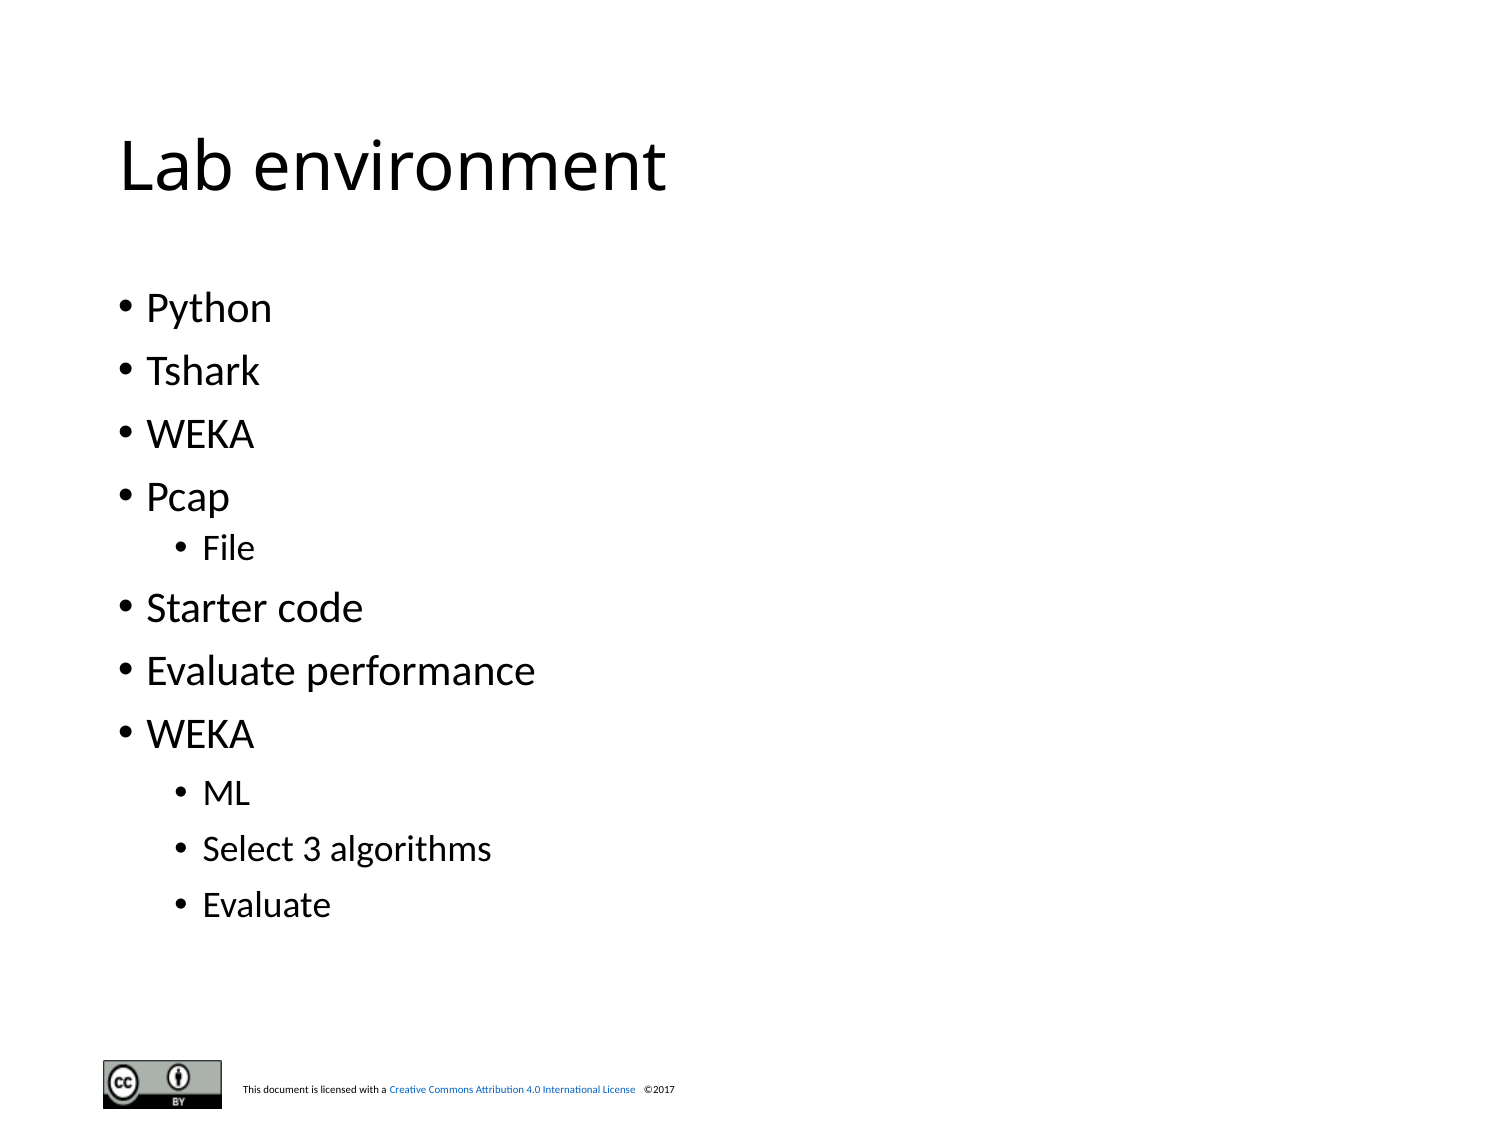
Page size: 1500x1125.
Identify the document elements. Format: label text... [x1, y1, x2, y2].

picture [103, 1060, 222, 1109]
title Lab environment [103, 59, 1397, 277]
list Python Tshark WEKA Pcap File Starter code Evaluate performance WEKA ML Select 3 algorithms Evaluate [103, 277, 1397, 992]
